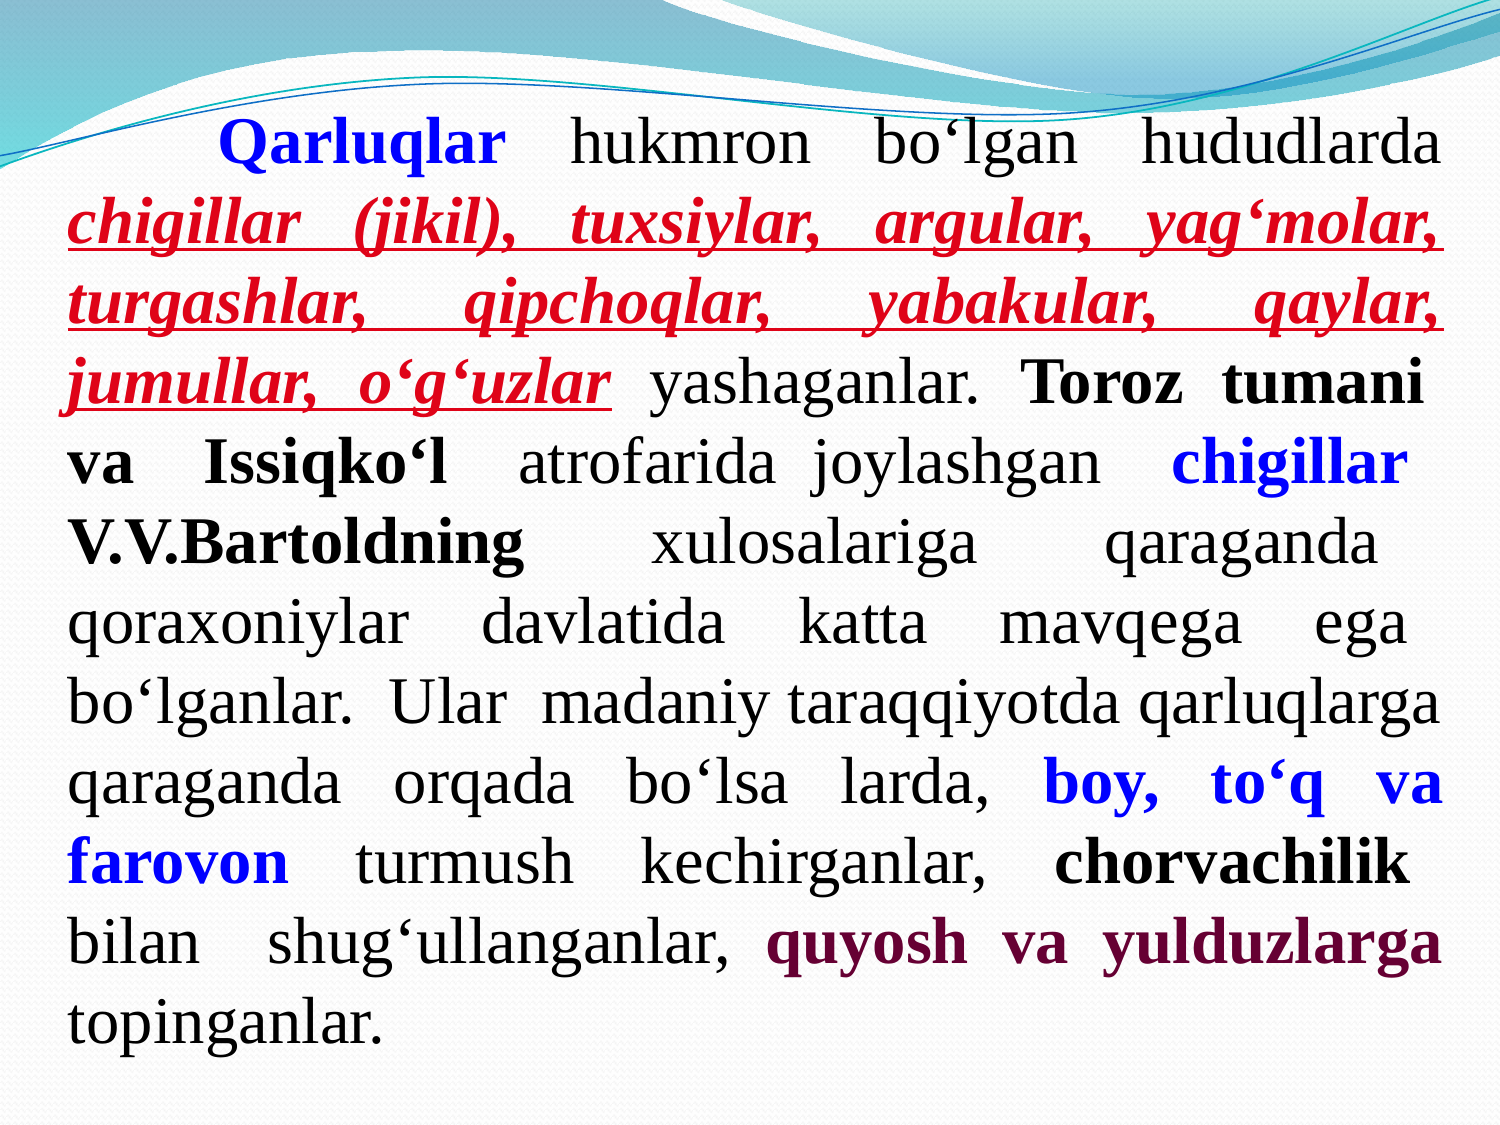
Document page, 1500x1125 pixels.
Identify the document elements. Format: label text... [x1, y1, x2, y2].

text_box Qarluqlar hukmron bo‘lgan hududlarda chigillar (jikil), tuxsiylar, argular, yag‘molar, turgashlar, qipchoqlar, yabakular, qaylar, jumullar, o‘g‘uzlar yashaganlar. Toroz tumani va Issiqko‘l atrofarida joylashgan chigillar V.V.Bartoldning xulosalariga qaraganda qoraxoniylar davlatida katta mavqеga ega bo‘lganlar. Ular madaniy taraqqiyotda qarluqlarga qaraganda orqada bo‘lsa larda, boy, to‘q va farovon turmush kеchirganlar, chorvachilik bilan shug‘ullanganlar, quyosh va yulduzlarga topinganlar. [53, 89, 1459, 1065]
